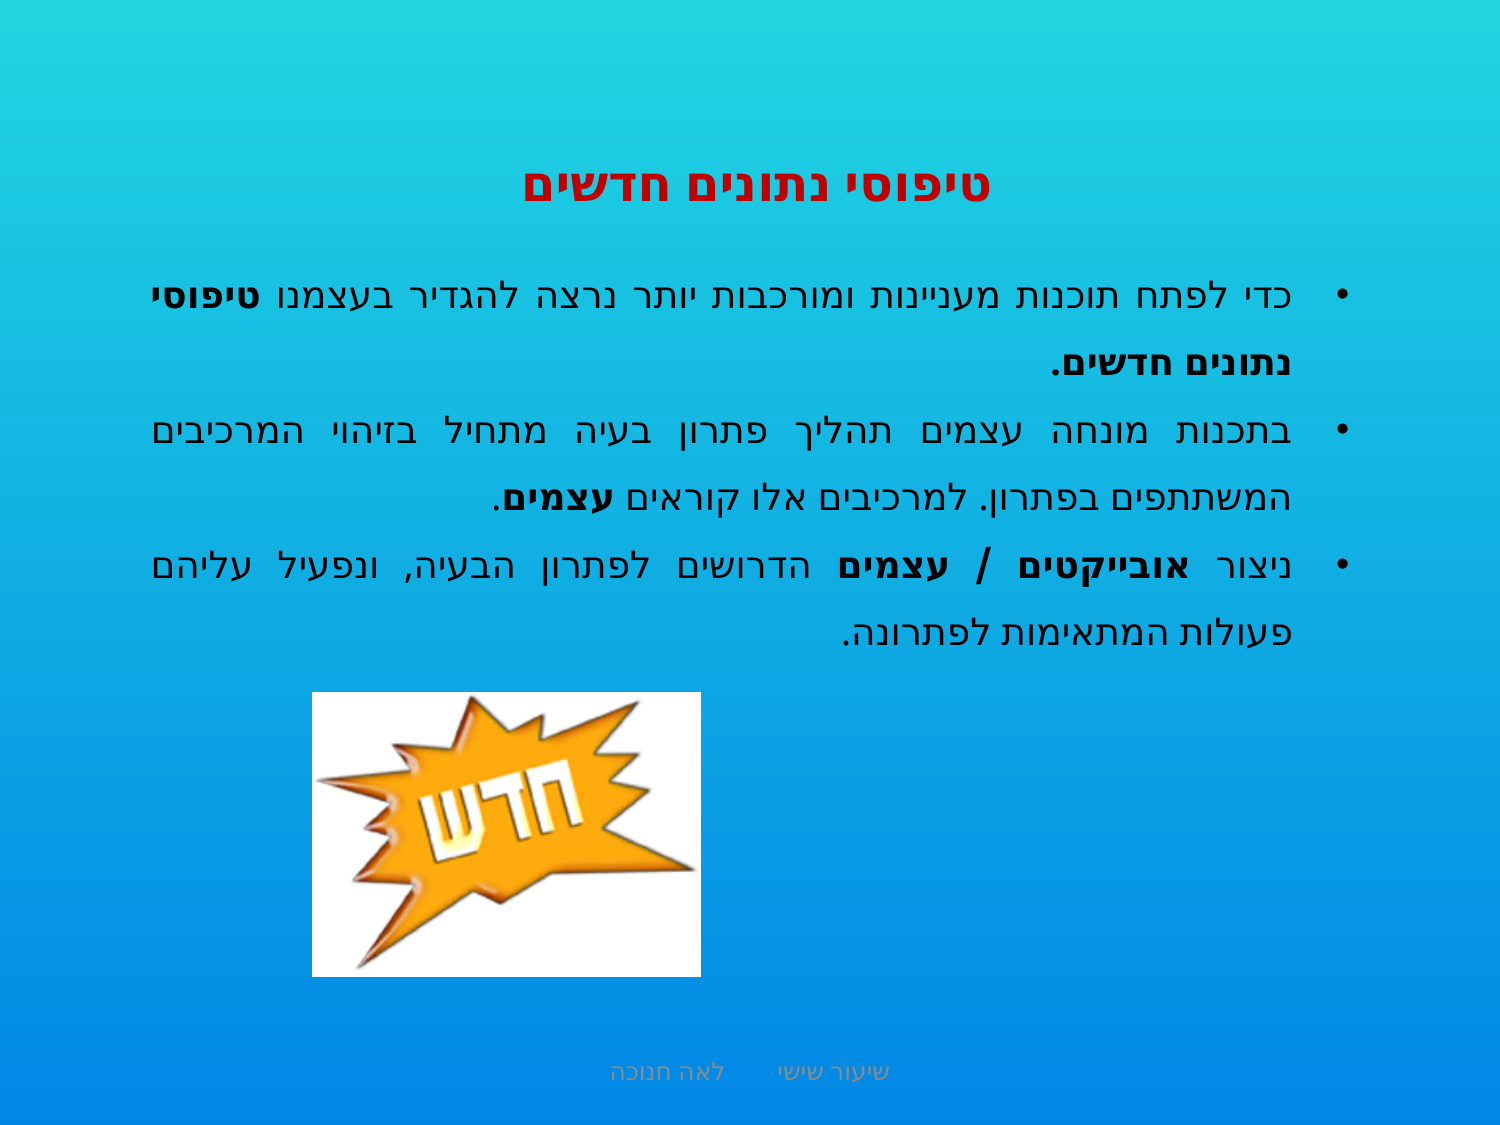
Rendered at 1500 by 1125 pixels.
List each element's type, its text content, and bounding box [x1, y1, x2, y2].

picture [312, 693, 701, 977]
text_box טיפוסי נתונים חדשים כדי לפתח תוכנות מעניינות ומורכבות יותר נרצה להגדיר בעצמנו טיפוסי נתונים חדשים. בתכנות מונחה עצמים תהליך פתרון בעיה מתחיל בזיהוי המרכיבים המשתתפים בפתרון. למרכיבים אלו קוראים עצמים. ניצור אובייקטים / עצמים הדרושים לפתרון הבעיה, ונפעיל עליהם פעולות המתאימות לפתרונה. [135, 113, 1365, 781]
picture [307, 891, 311, 902]
footer שיעור שישי לאה חנוכה [512, 1042, 988, 1103]
